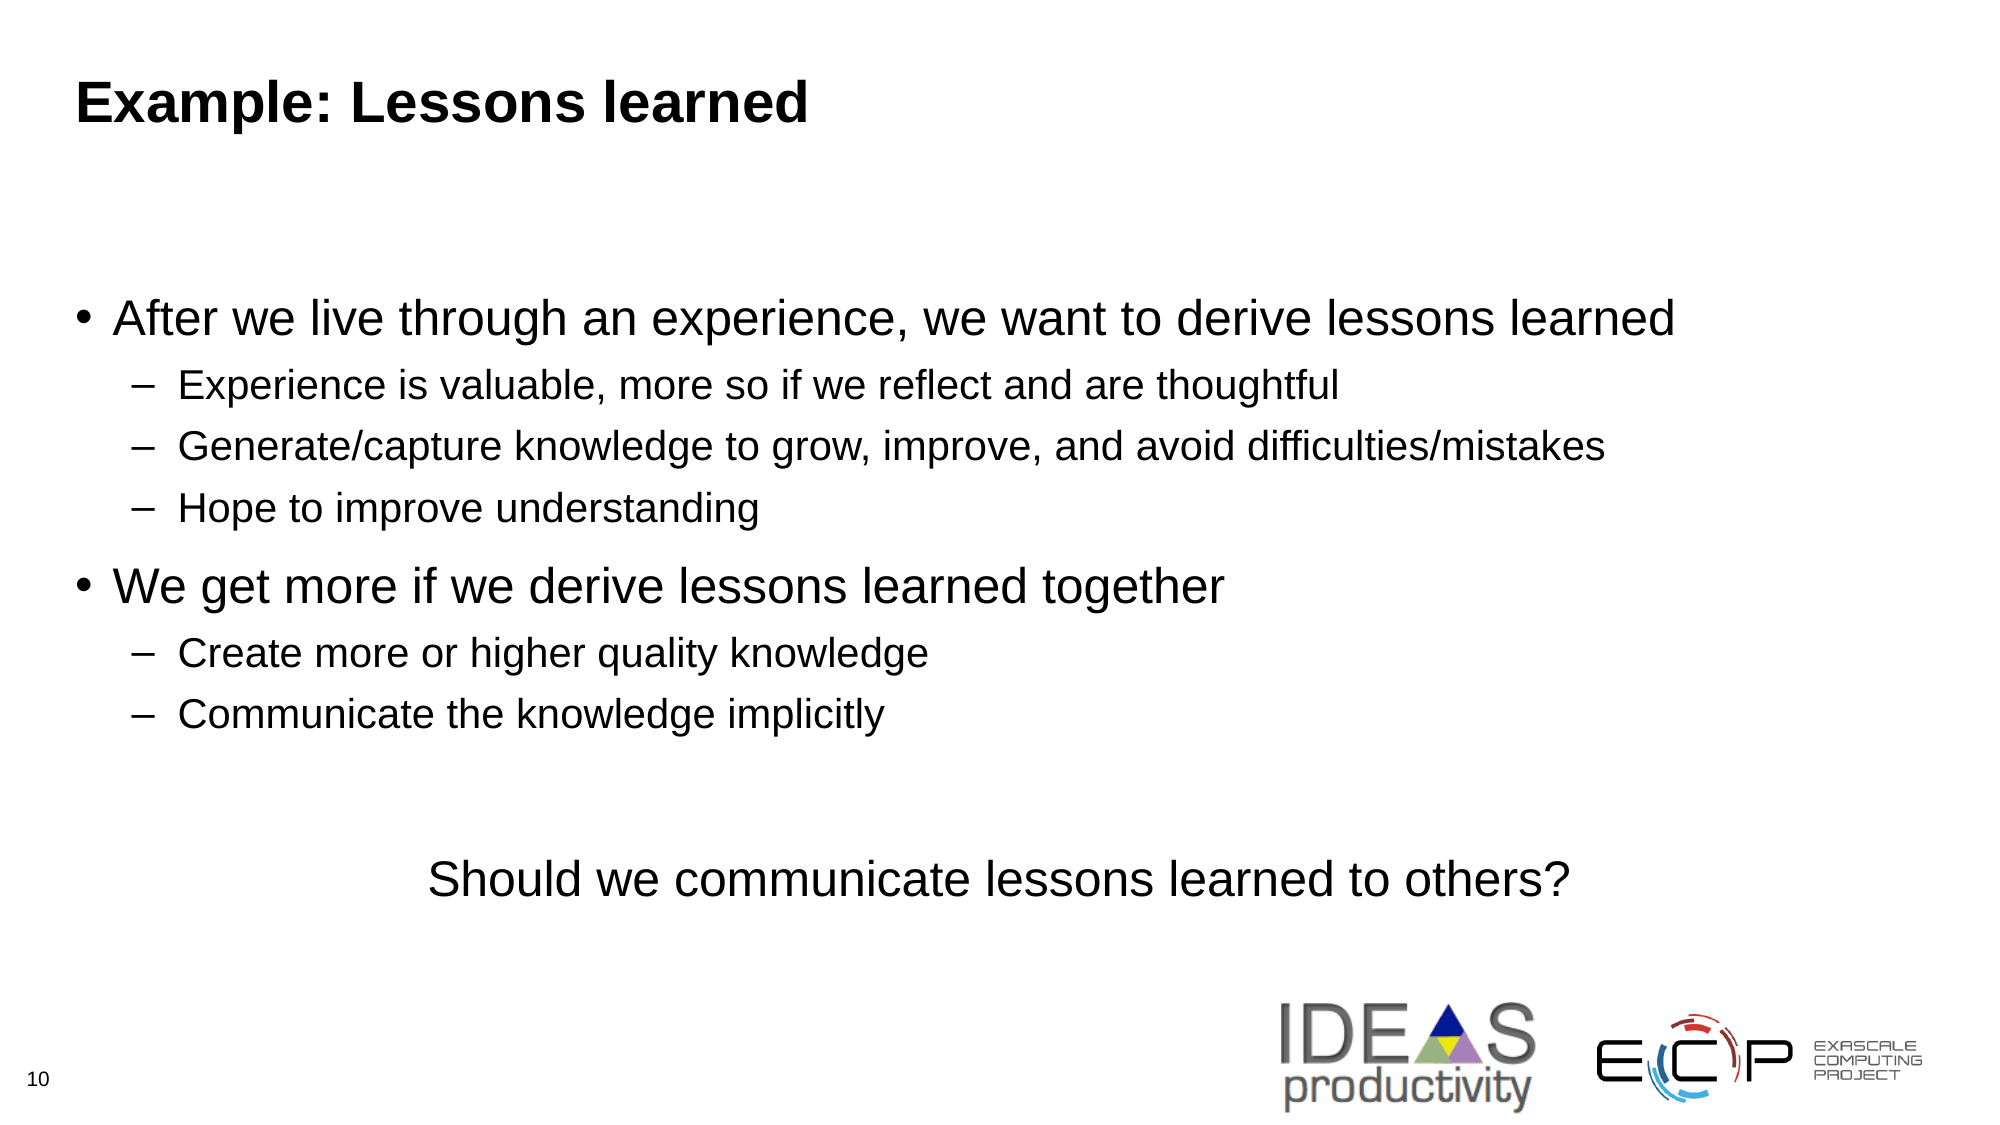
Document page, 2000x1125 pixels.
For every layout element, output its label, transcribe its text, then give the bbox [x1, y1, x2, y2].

list After we live through an experience, we want to derive lessons learned Experience is valuable, more so if we reflect and are thoughtful Generate/capture knowledge to grow, improve, and avoid difficulties/mistakes Hope to improve understanding We get more if we derive lessons learned together Create more or higher quality knowledge Communicate the knowledge implicitly [59, 284, 1926, 950]
text_box Should we communicate lessons learned to others? [407, 838, 1592, 923]
picture [1597, 1014, 1922, 1103]
title Example: Lessons learned [59, 67, 1926, 218]
picture [1280, 1002, 1537, 1114]
